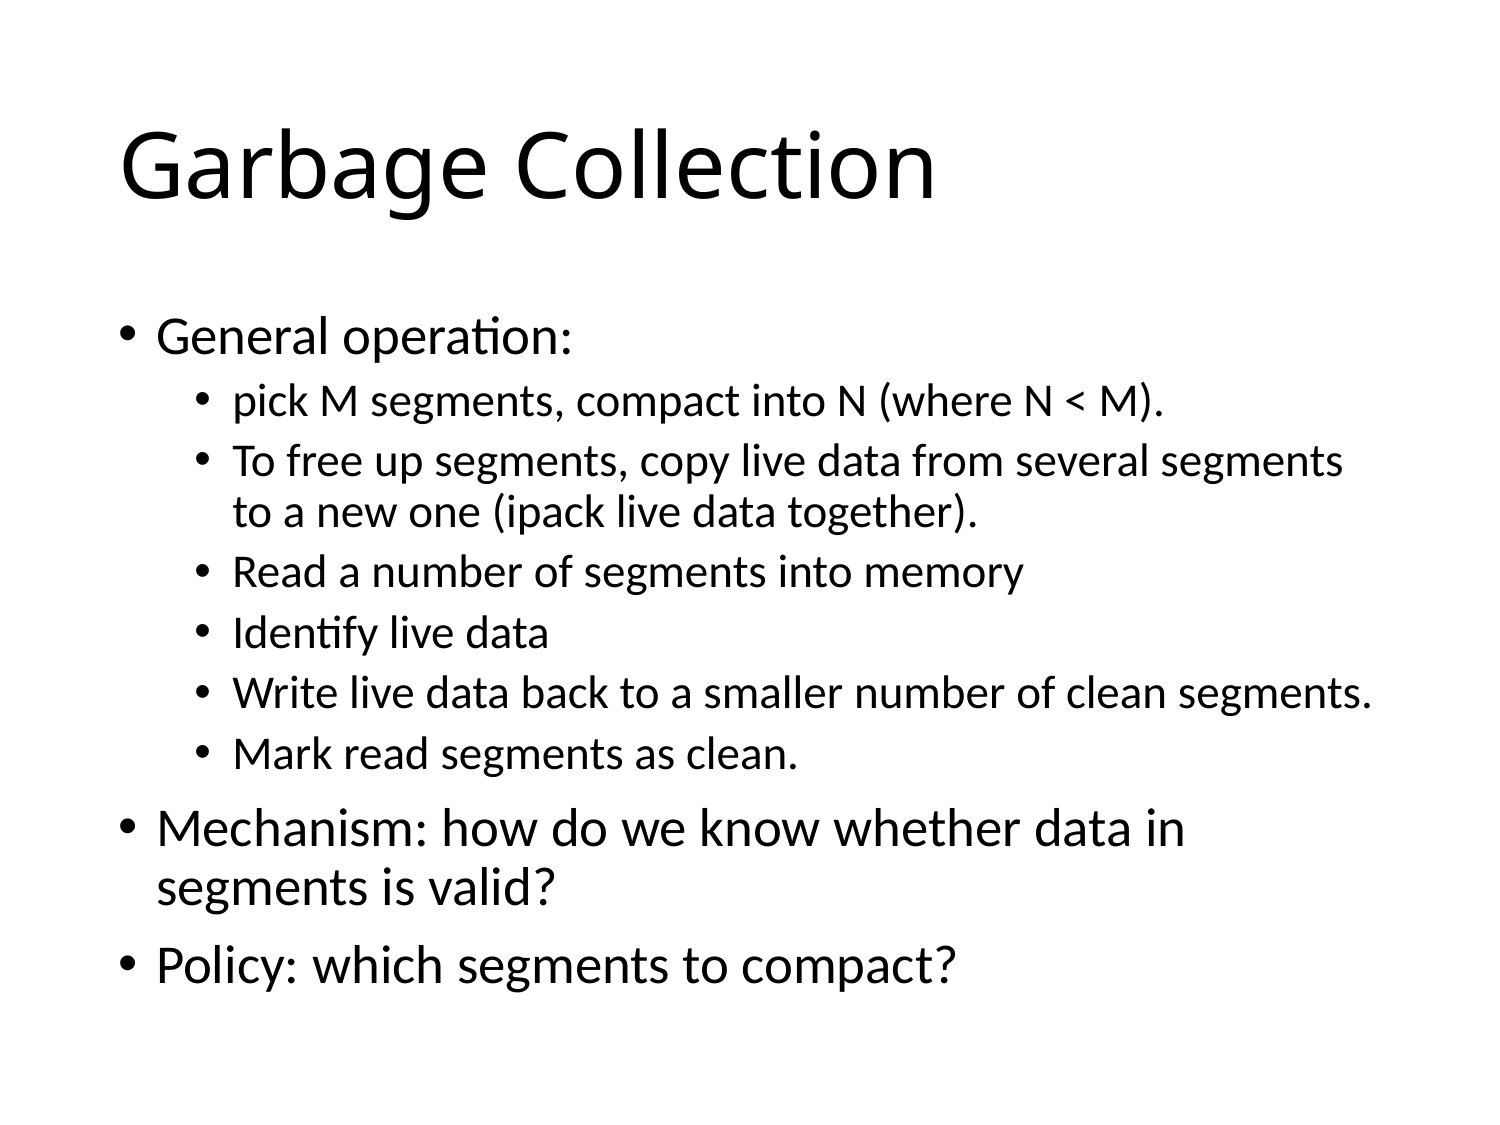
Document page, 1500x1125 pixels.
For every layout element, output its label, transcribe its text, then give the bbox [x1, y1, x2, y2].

title Garbage Collection [103, 59, 1397, 278]
list General operation: pick M segments, compact into N (where N < M). To free up segments, copy live data from several segments to a new one (ipack live data together). Read a number of segments into memory Identify live data Write live data back to a smaller number of clean segments. Mark read segments as clean. Mechanism: how do we know whether data in segments is valid? Policy: which segments to compact? [103, 299, 1397, 1014]
